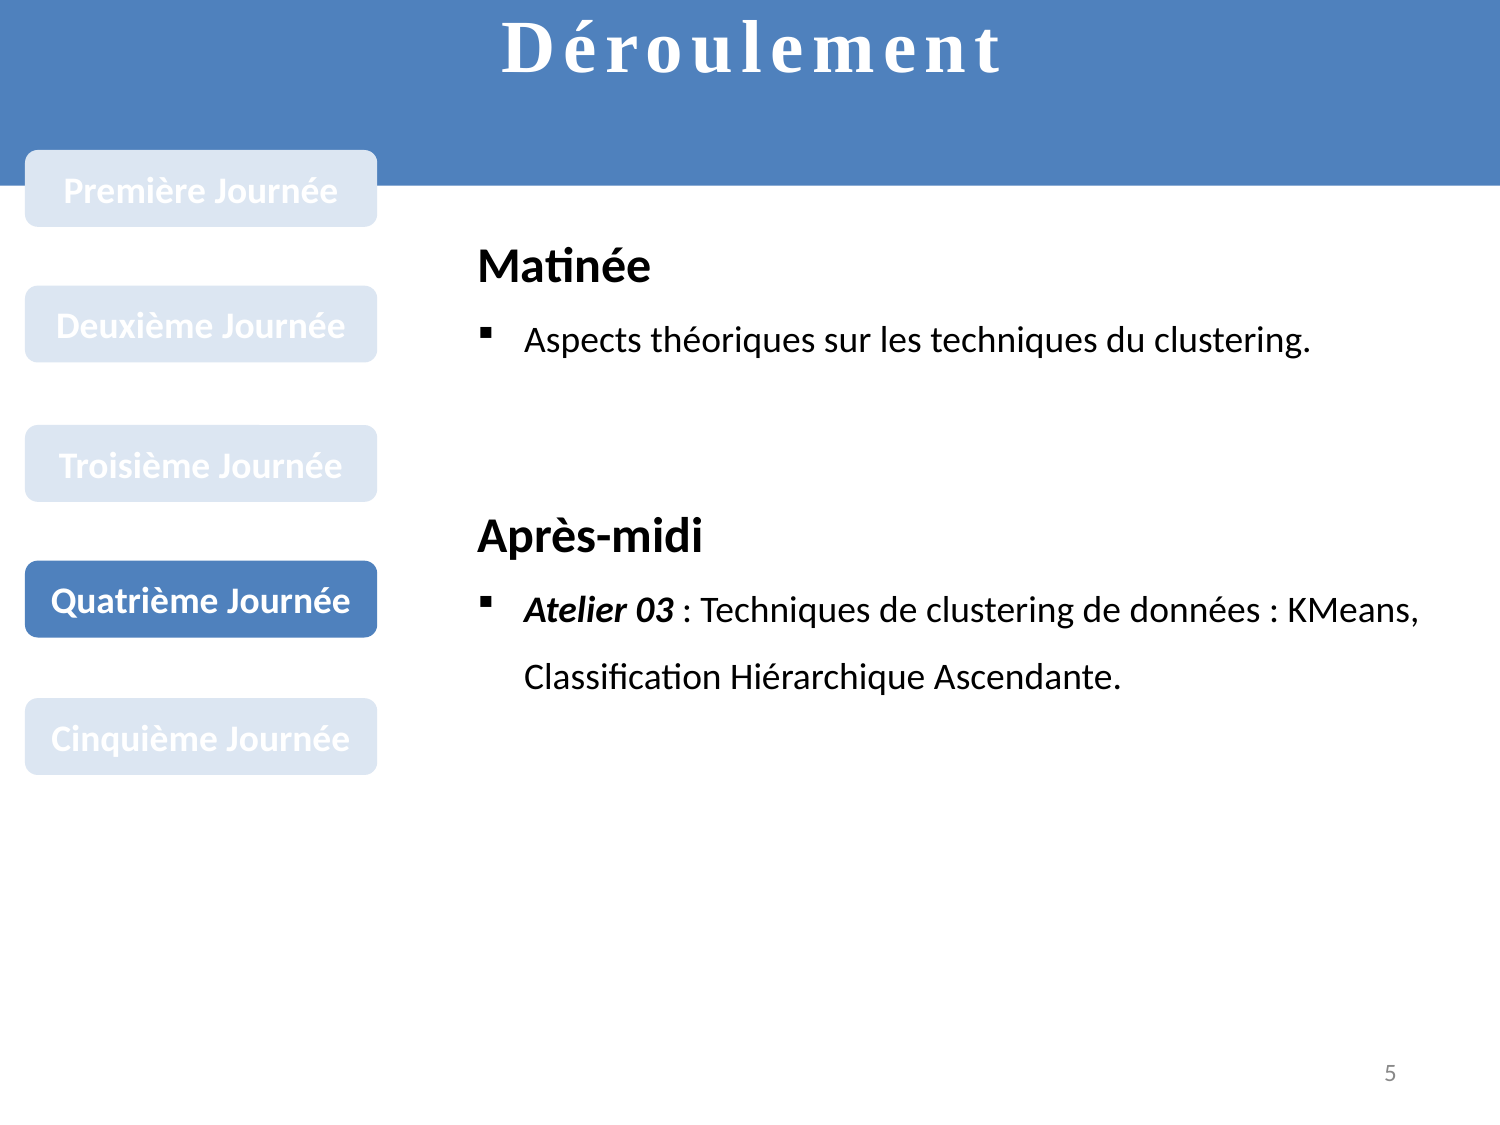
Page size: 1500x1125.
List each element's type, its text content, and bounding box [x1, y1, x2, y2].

text_box Matinée Aspects théoriques sur les techniques du clustering. [462, 195, 1438, 368]
title Déroulement [0, 0, 1500, 186]
text_box Troisième Journée [22, 422, 380, 504]
text_box Deuxième Journée [22, 283, 380, 365]
text_box Après-midi Atelier 03 : Techniques de clustering de données : KMeans, Classification Hiérarchique Ascendante. [462, 464, 1438, 705]
text_box Première Journée [22, 147, 380, 229]
text_box Quatrième Journée [22, 558, 380, 640]
slide_number 5 [1377, 1060, 1416, 1090]
text_box Cinquième Journée [22, 695, 380, 778]
